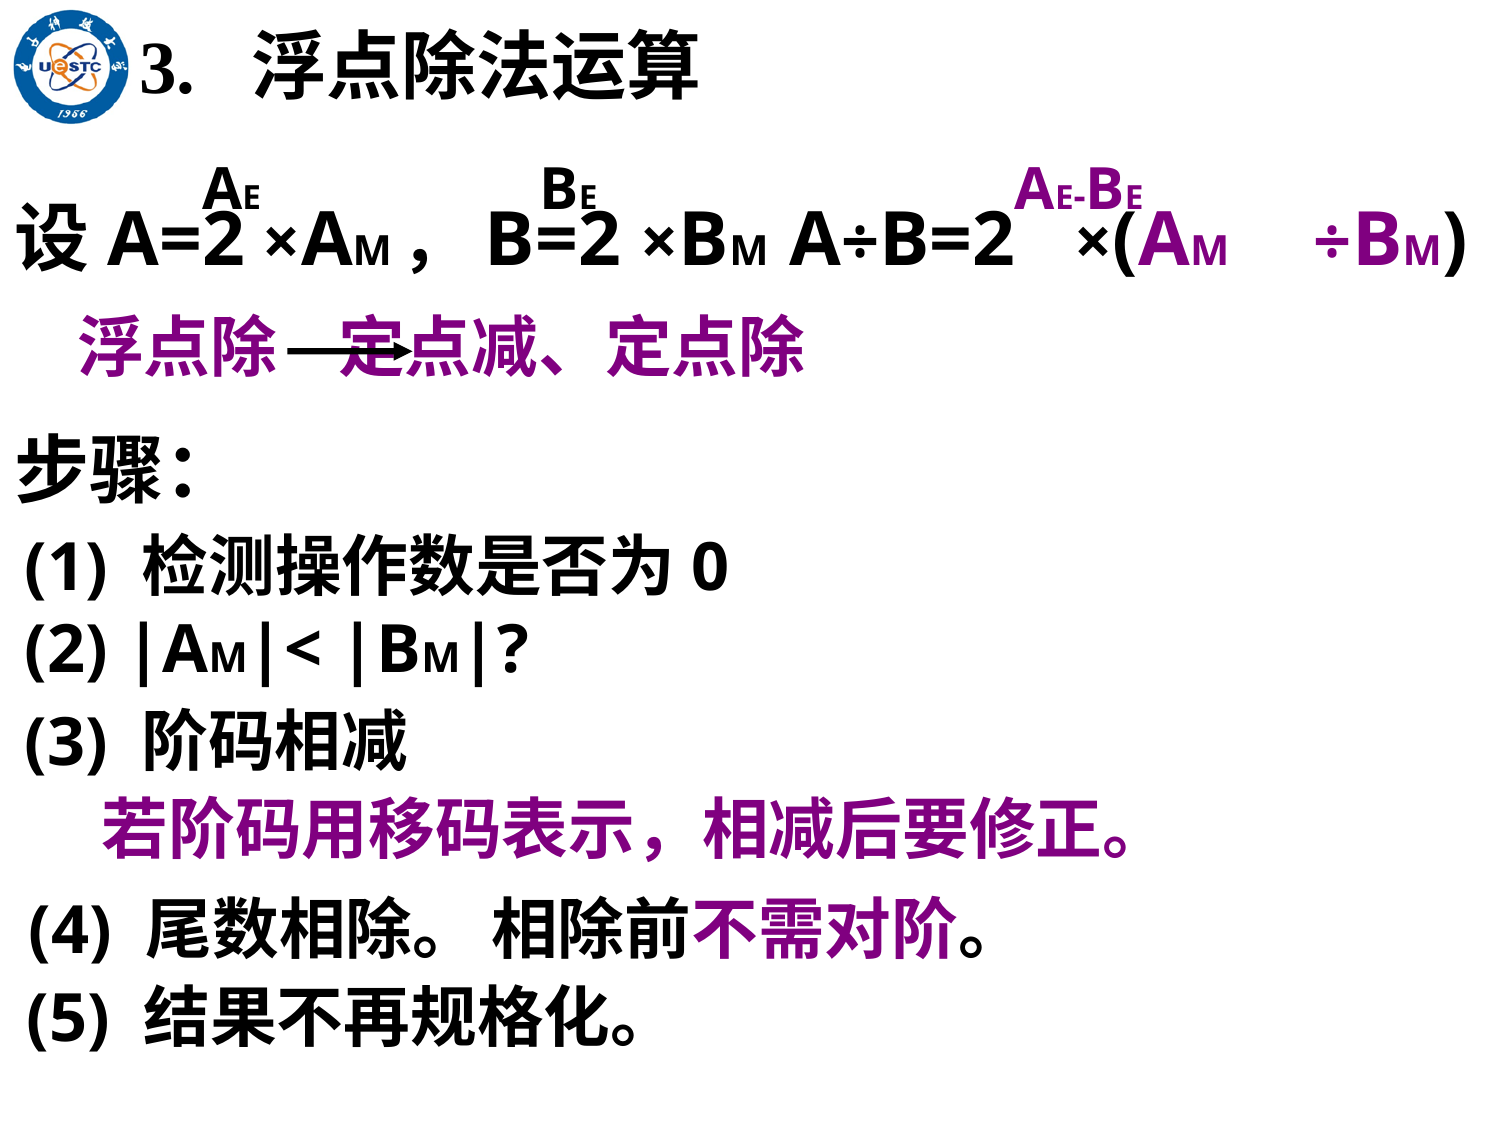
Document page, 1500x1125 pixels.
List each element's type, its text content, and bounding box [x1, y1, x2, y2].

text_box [0, 157, 772, 286]
picture [6, 8, 136, 126]
text_box (1) 检测操作数是否为0 (2) |AM|< |BM|? [9, 545, 1010, 689]
text_box (3) 阶码相减 若阶码用移码表示，相减后要修正。 [9, 720, 1353, 872]
text_box 步骤： [0, 432, 325, 520]
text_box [62, 326, 1076, 390]
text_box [774, 157, 1500, 287]
text_box (5) 结果不再规格化。 [11, 995, 798, 1059]
text_box 3. 浮点除法运算 [124, 42, 1187, 112]
text_box (4) 尾数相除。 [14, 907, 476, 971]
text_box 相除前不需对阶。 [476, 907, 1152, 971]
